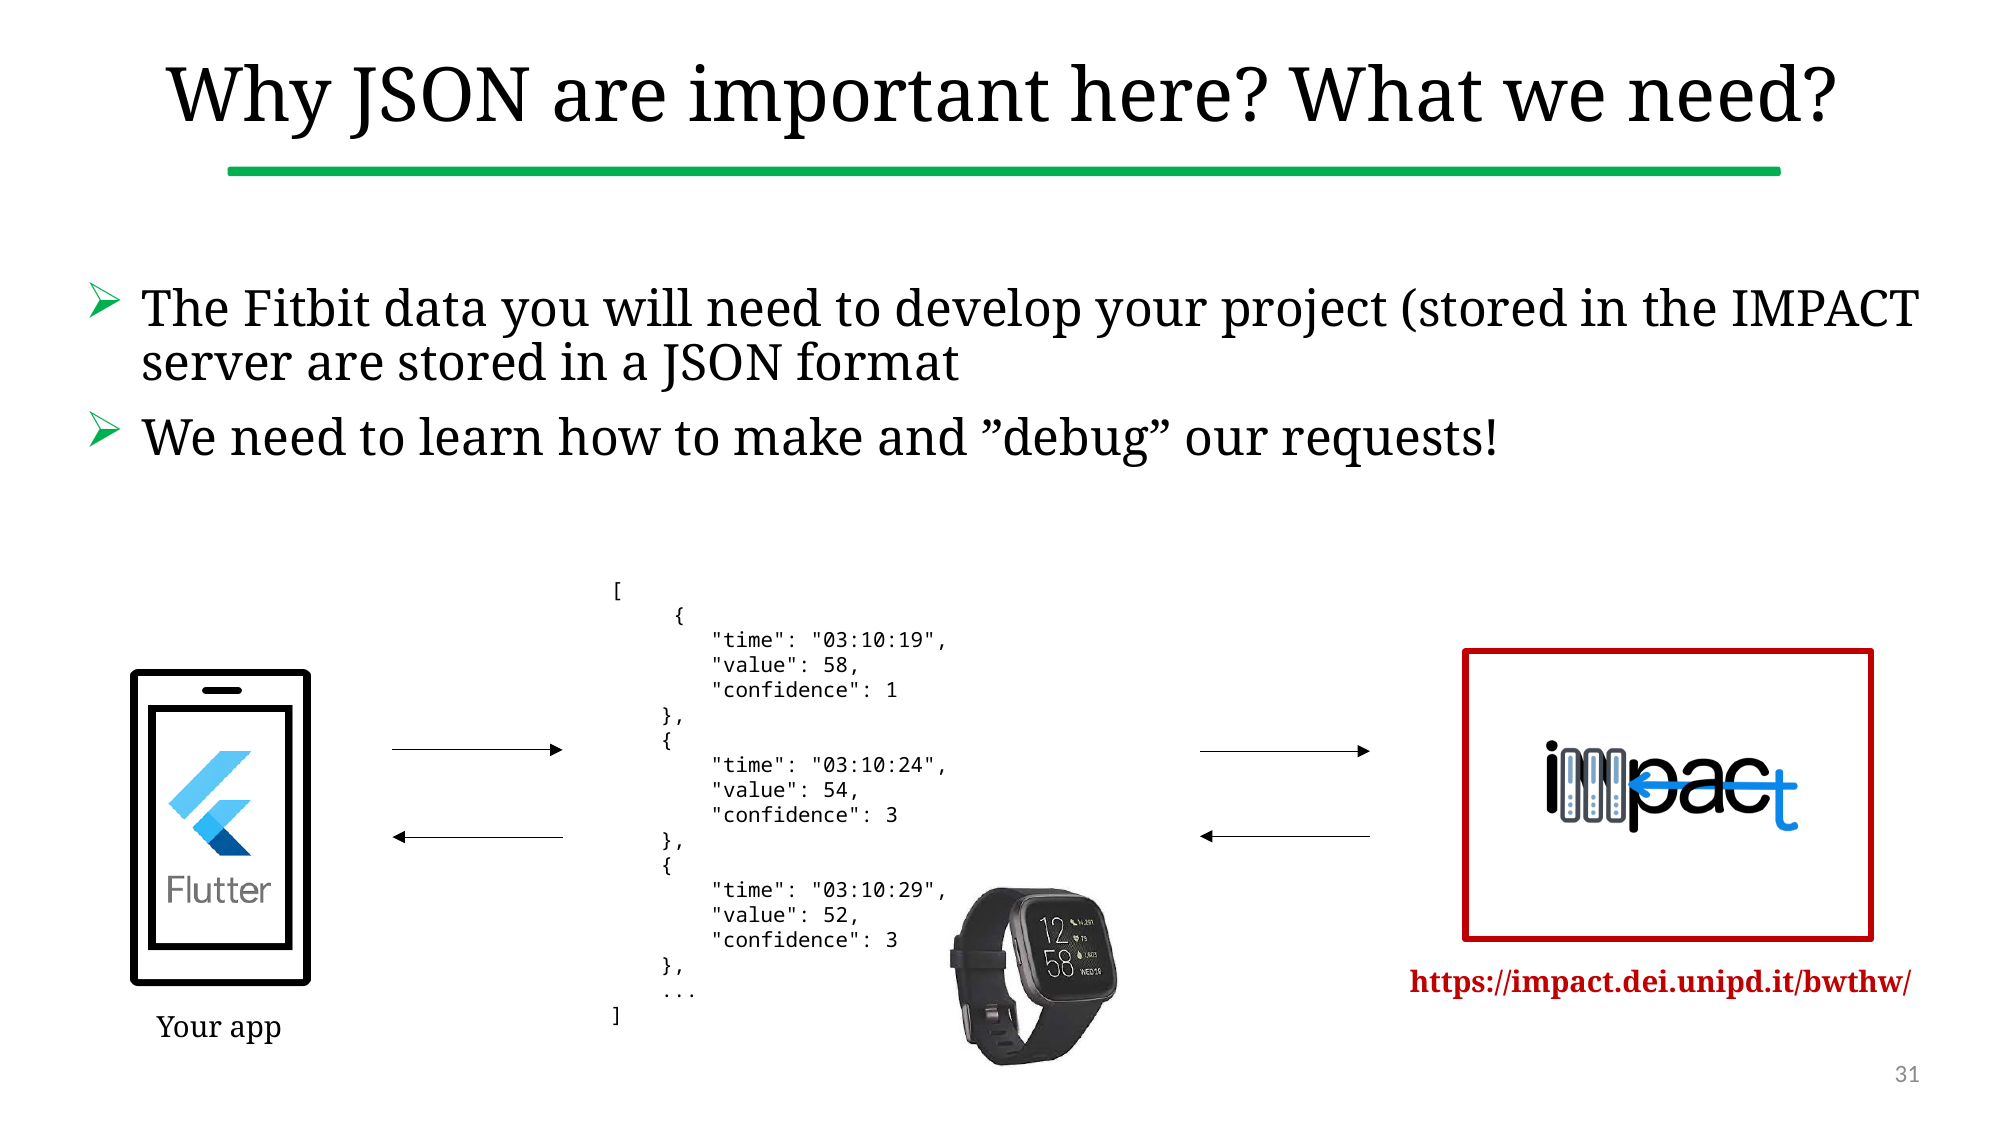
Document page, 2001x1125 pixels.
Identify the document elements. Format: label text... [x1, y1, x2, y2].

text_box Your app [66, 1004, 373, 1096]
picture [1468, 654, 1869, 937]
title Why JSON are important here? What we need? [70, 26, 1936, 168]
text_box [ { "time": "03:10:19", "value": 58, "confidence": 1 }, { "time": "03:10:24", "value": 54, "confidence": 3 }, { "time": "03:10:29", "value": 52, "confidence": 3 }, ... ] [595, 569, 1279, 1034]
list The Fitbit data you will need to develop your project (stored in the IMPACT server are stored in a JSON format We need to learn how to make and ”debug” our requests! [70, 275, 1961, 508]
slide_number 31 [1412, 1042, 1936, 1103]
picture [947, 886, 1120, 1068]
text_box https://impact.dei.unipd.it/bwthw/ [1387, 959, 1934, 1036]
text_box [47, 654, 393, 1000]
